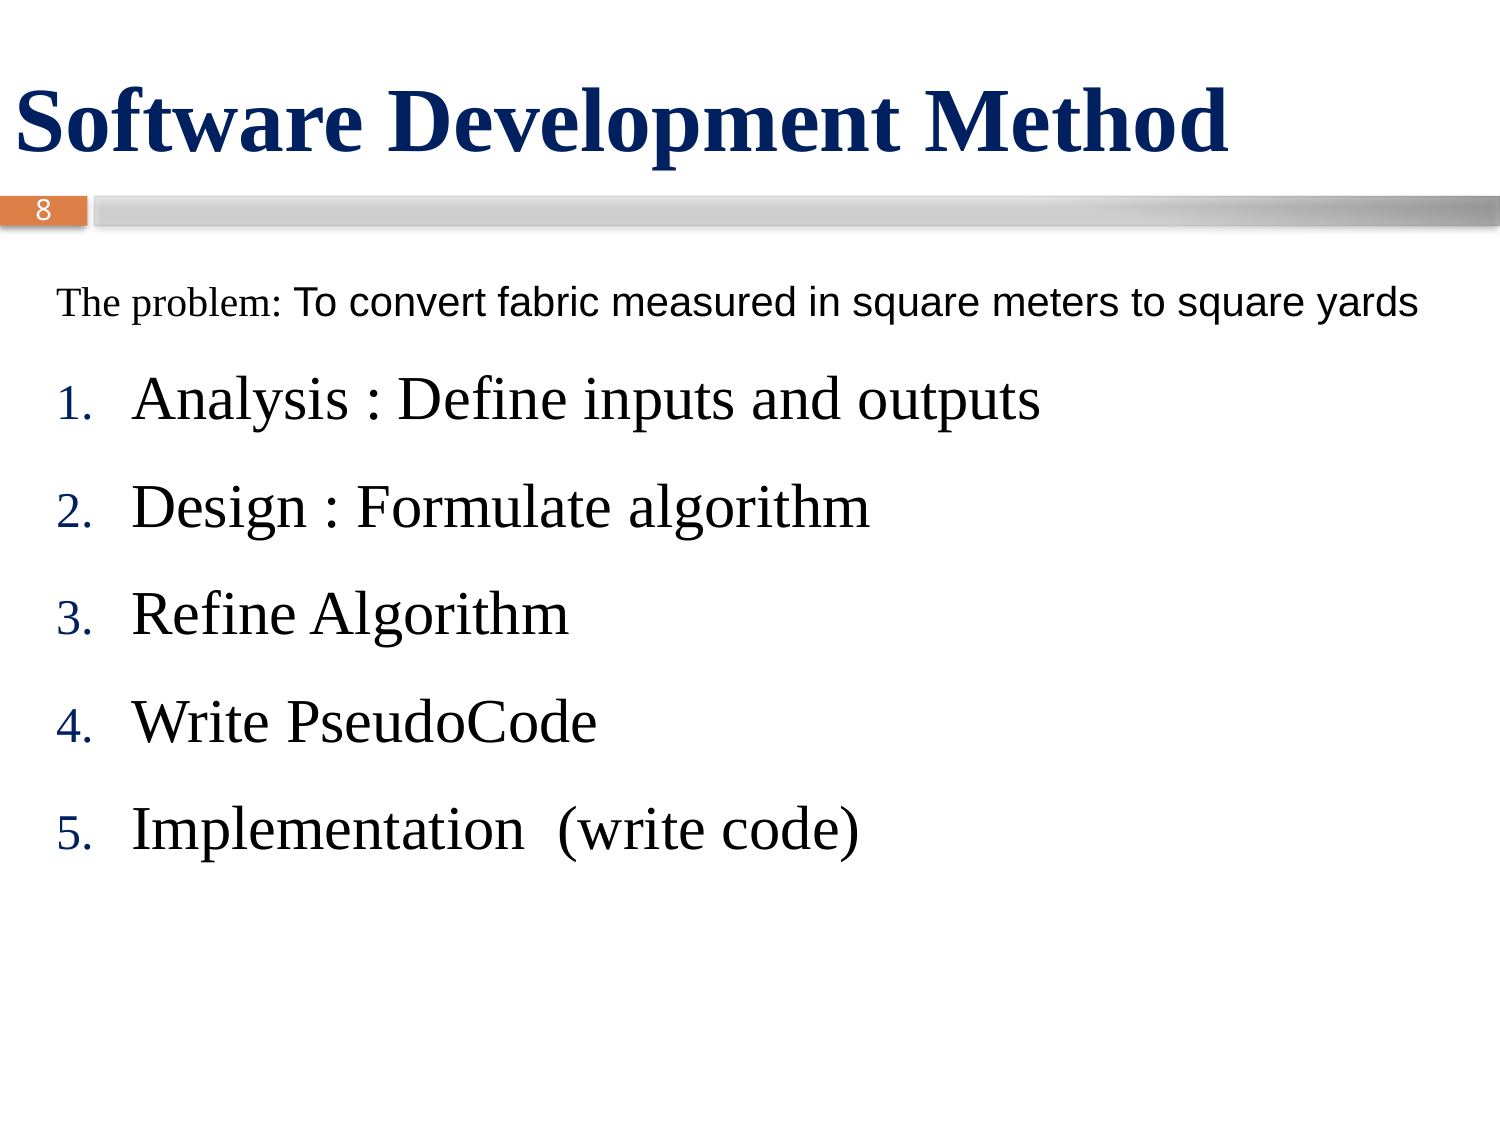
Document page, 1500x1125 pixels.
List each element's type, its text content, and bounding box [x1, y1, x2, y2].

title Software Development Method [0, 56, 1350, 174]
list The problem: To convert fabric measured in square meters to square yards Analysis : Define inputs and outputs Design : Formulate algorithm Refine Algorithm Write PseudoCode Implementation (write code) [41, 262, 1500, 1125]
